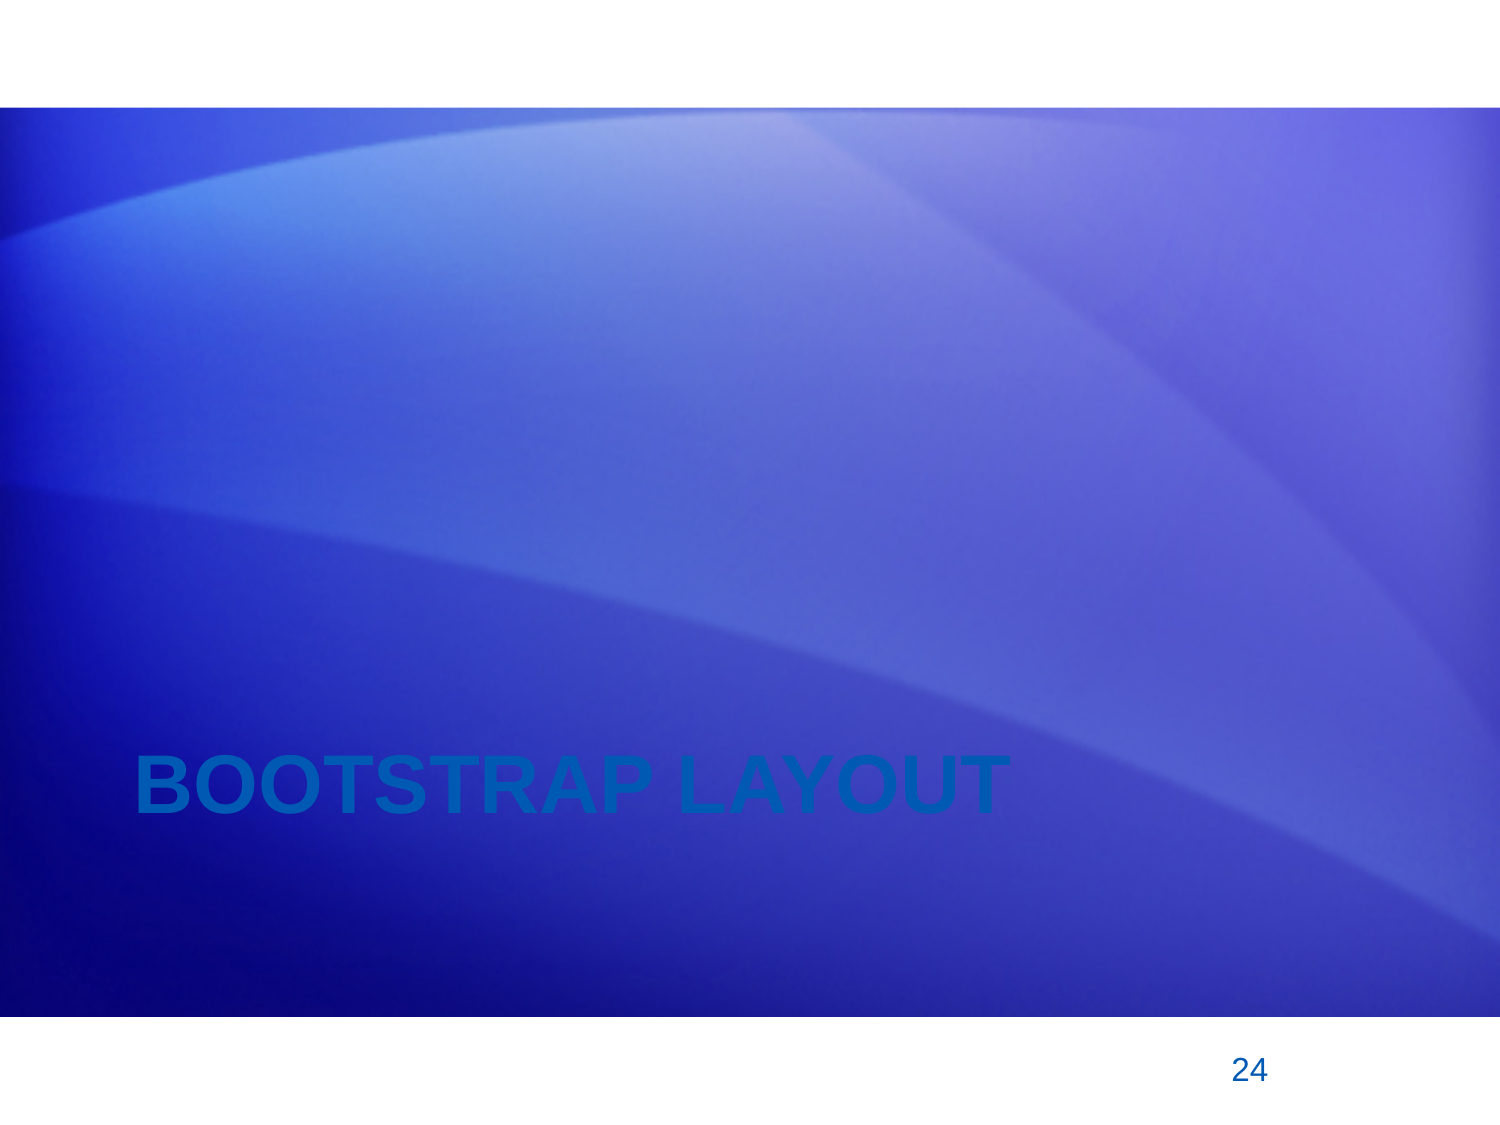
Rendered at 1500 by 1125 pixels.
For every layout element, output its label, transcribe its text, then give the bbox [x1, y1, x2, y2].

picture [0, 108, 1500, 1017]
title Bootstrap Layout [118, 722, 1394, 947]
slide_number 24 [1074, 1016, 1426, 1096]
